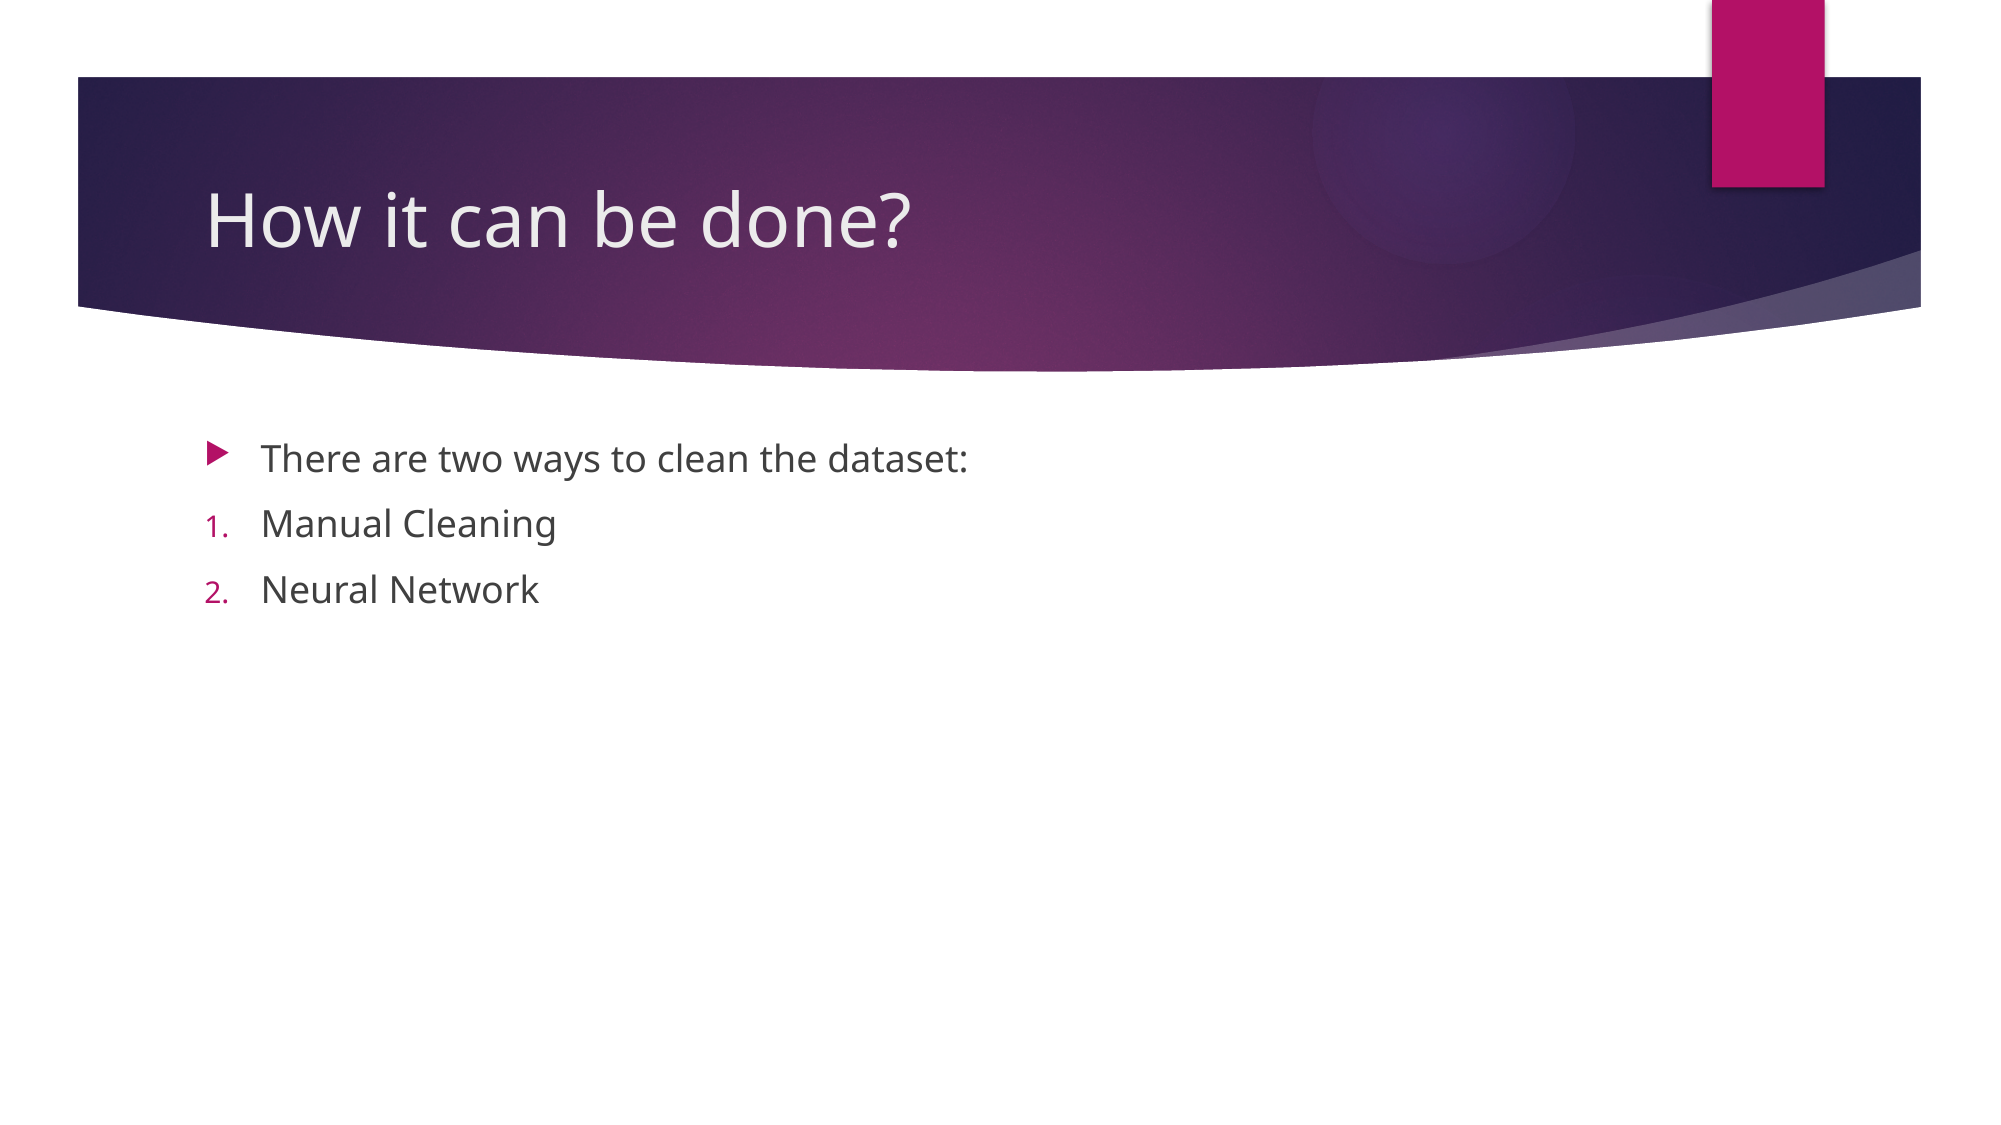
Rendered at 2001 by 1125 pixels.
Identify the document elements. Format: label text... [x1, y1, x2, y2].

list There are two ways to clean the dataset: Manual Cleaning Neural Network [189, 427, 1638, 988]
title How it can be done? [189, 159, 1627, 276]
